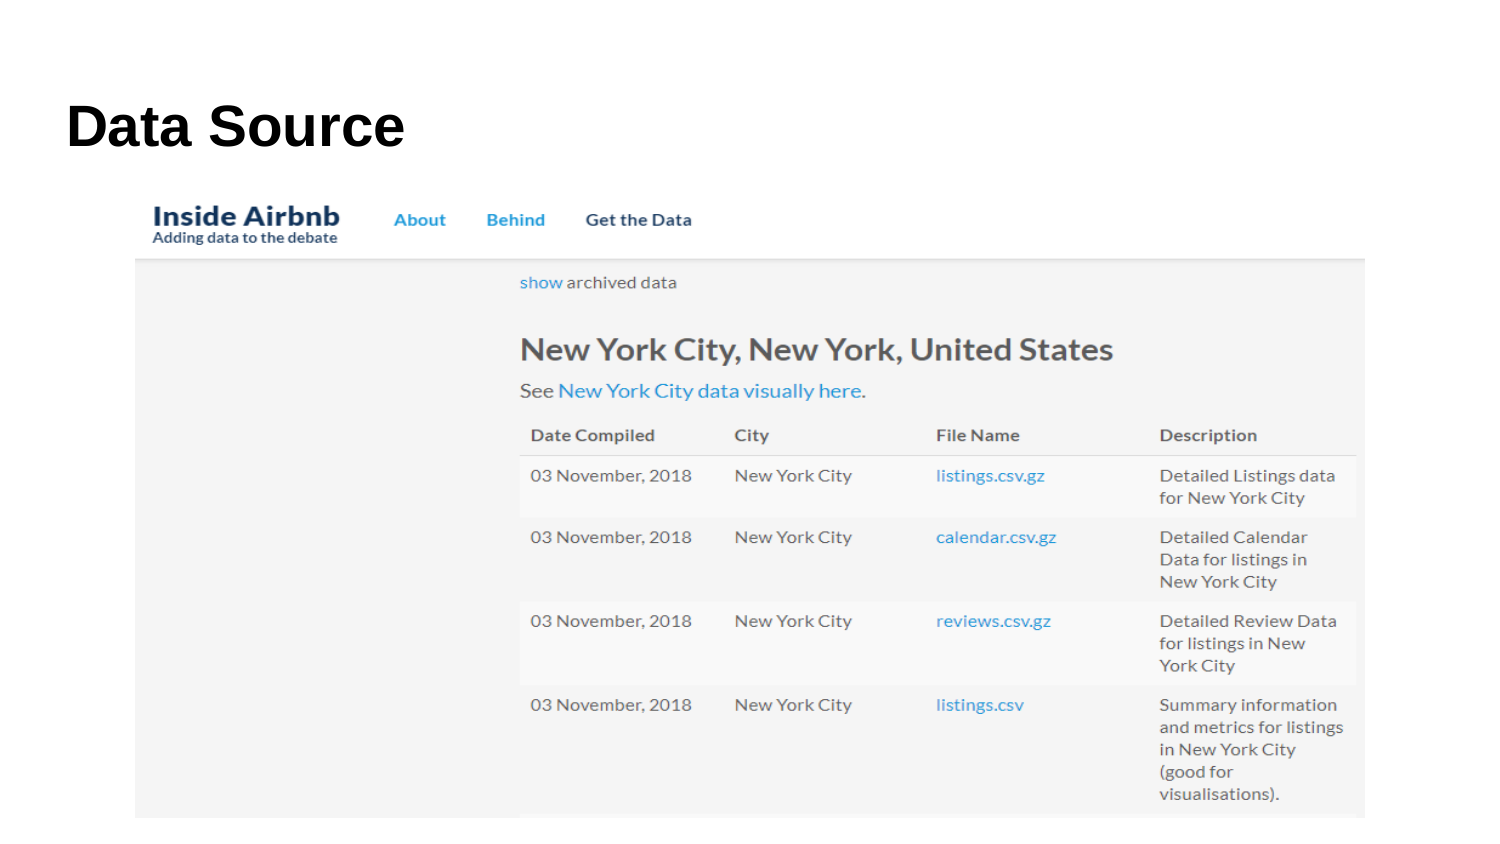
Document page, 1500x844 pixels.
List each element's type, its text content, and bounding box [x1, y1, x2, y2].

picture [135, 194, 1365, 819]
title Data Source [51, 72, 1449, 167]
